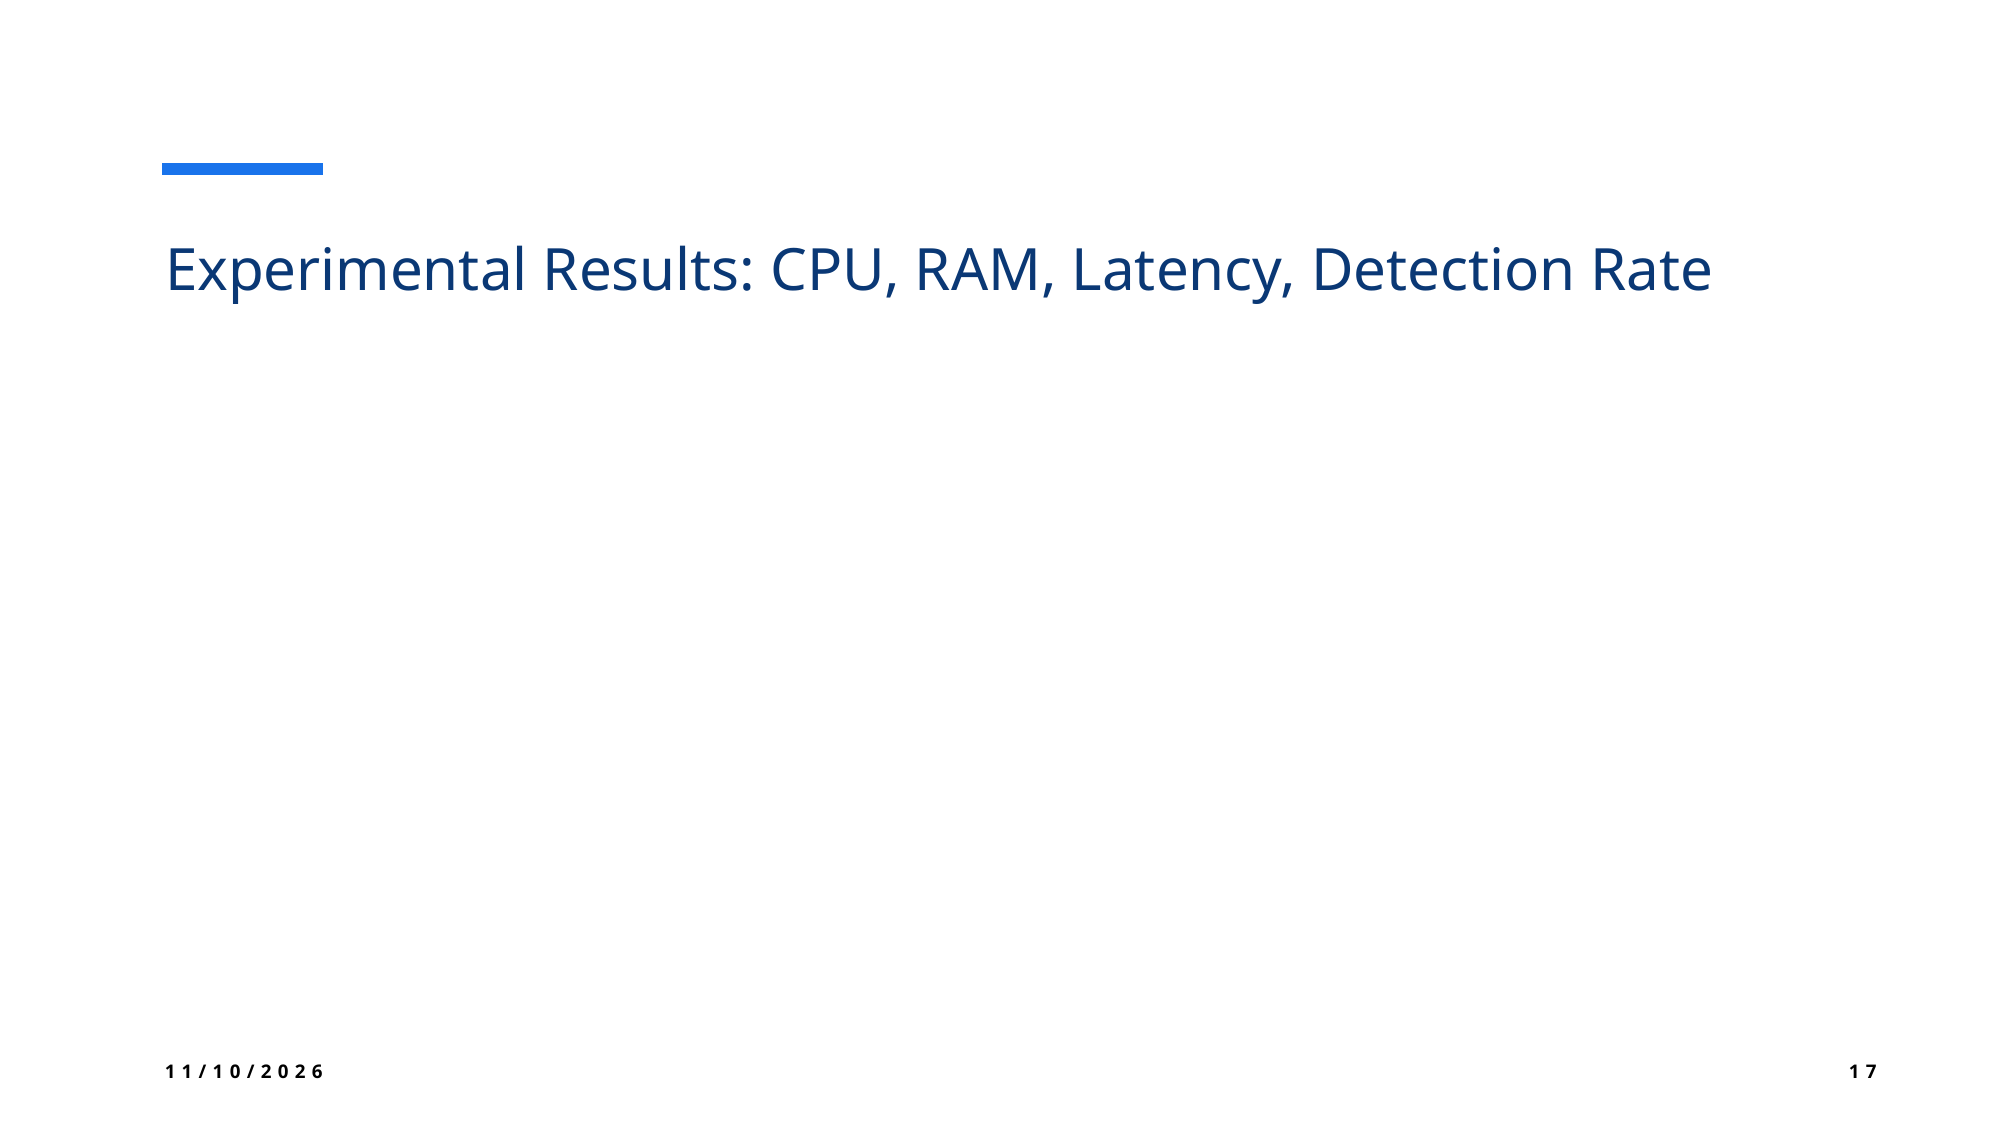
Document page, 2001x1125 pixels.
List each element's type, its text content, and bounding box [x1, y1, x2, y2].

slide_number 17 [1772, 1042, 1892, 1103]
title Experimental Results: CPU, RAM, Latency, Detection Rate [150, 224, 1850, 420]
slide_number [149, 1042, 600, 1103]
